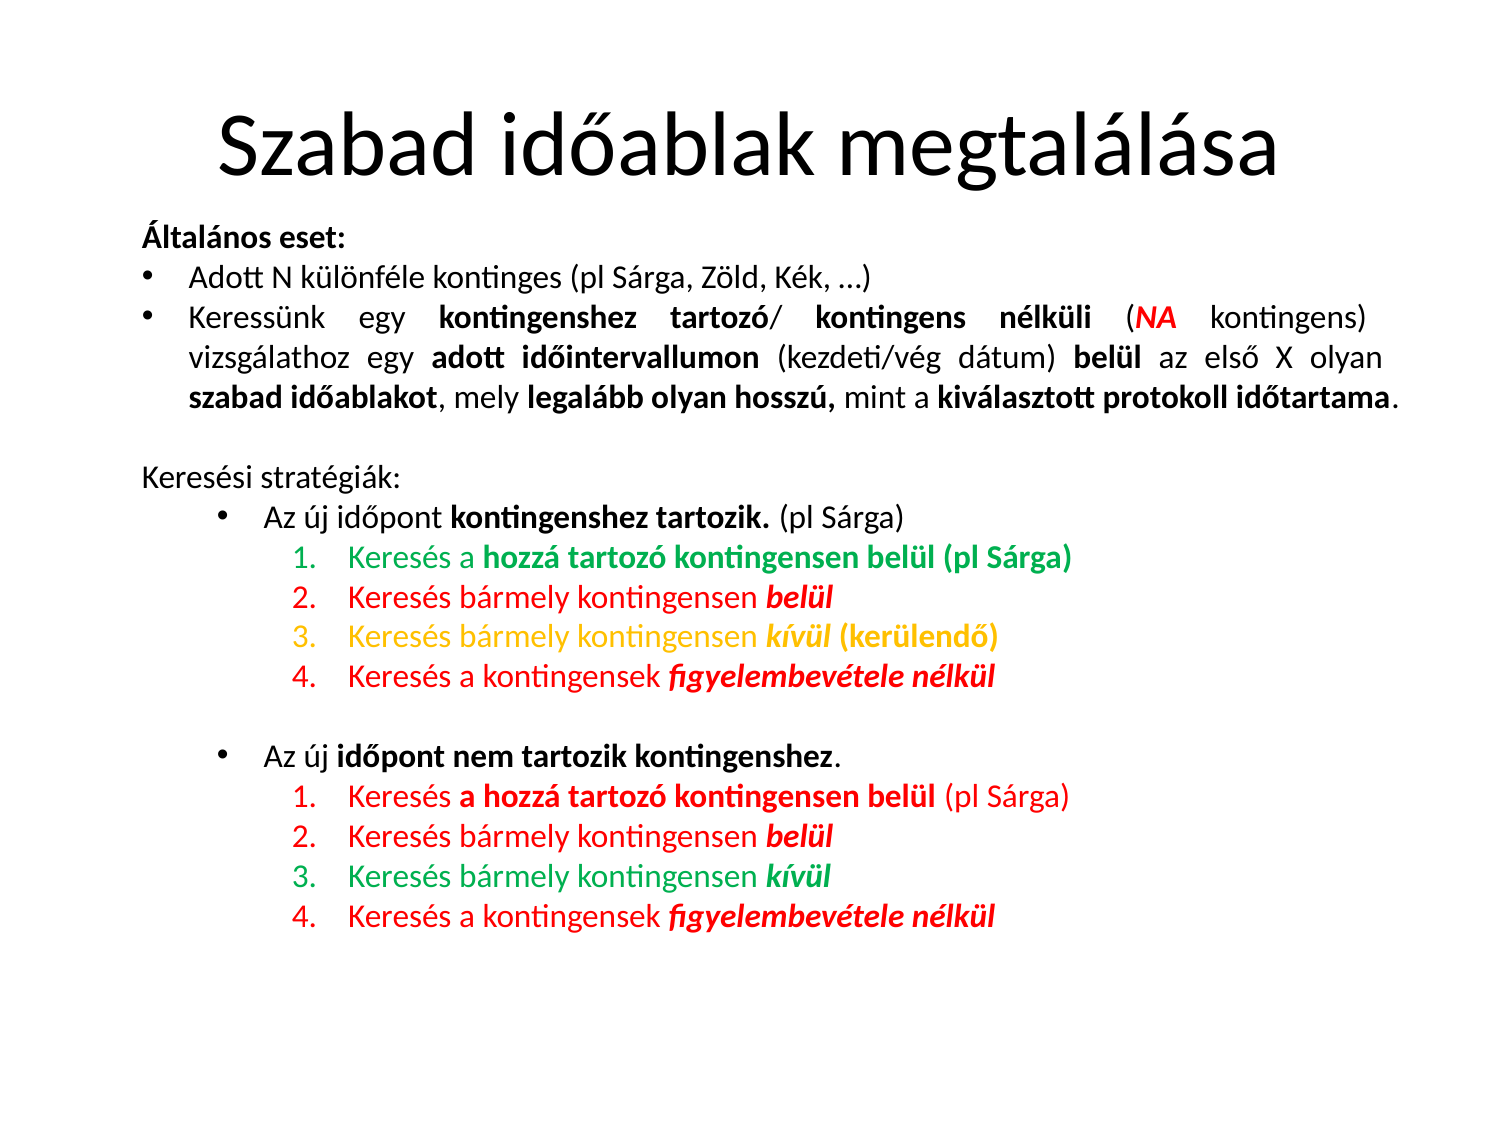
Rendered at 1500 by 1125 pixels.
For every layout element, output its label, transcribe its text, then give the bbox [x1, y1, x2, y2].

text_box Általános eset: Adott N különféle kontinges (pl Sárga, Zöld, Kék, …) Keressünk egy kontingenshez tartozó/ kontingens nélküli (NA kontingens) vizsgálathoz egy adott időintervallumon (kezdeti/vég dátum) belül az első X olyan szabad időablakot, mely legalább olyan hosszú, mint a kiválasztott protokoll időtartama. Keresési stratégiák: Az új időpont kontingenshez tartozik. (pl Sárga) Keresés a hozzá tartozó kontingensen belül (pl Sárga) Keresés bármely kontingensen belül Keresés bármely kontingensen kívül (kerülendő) Keresés a kontingensek figyelembevétele nélkül Az új időpont nem tartozik kontingenshez. Keresés a hozzá tartozó kontingensen belül (pl Sárga) Keresés bármely kontingensen belül Keresés bármely kontingensen kívül Keresés a kontingensek figyelembevétele nélkül [127, 208, 1415, 942]
title Szabad időablak megtalálása [75, 45, 1425, 233]
